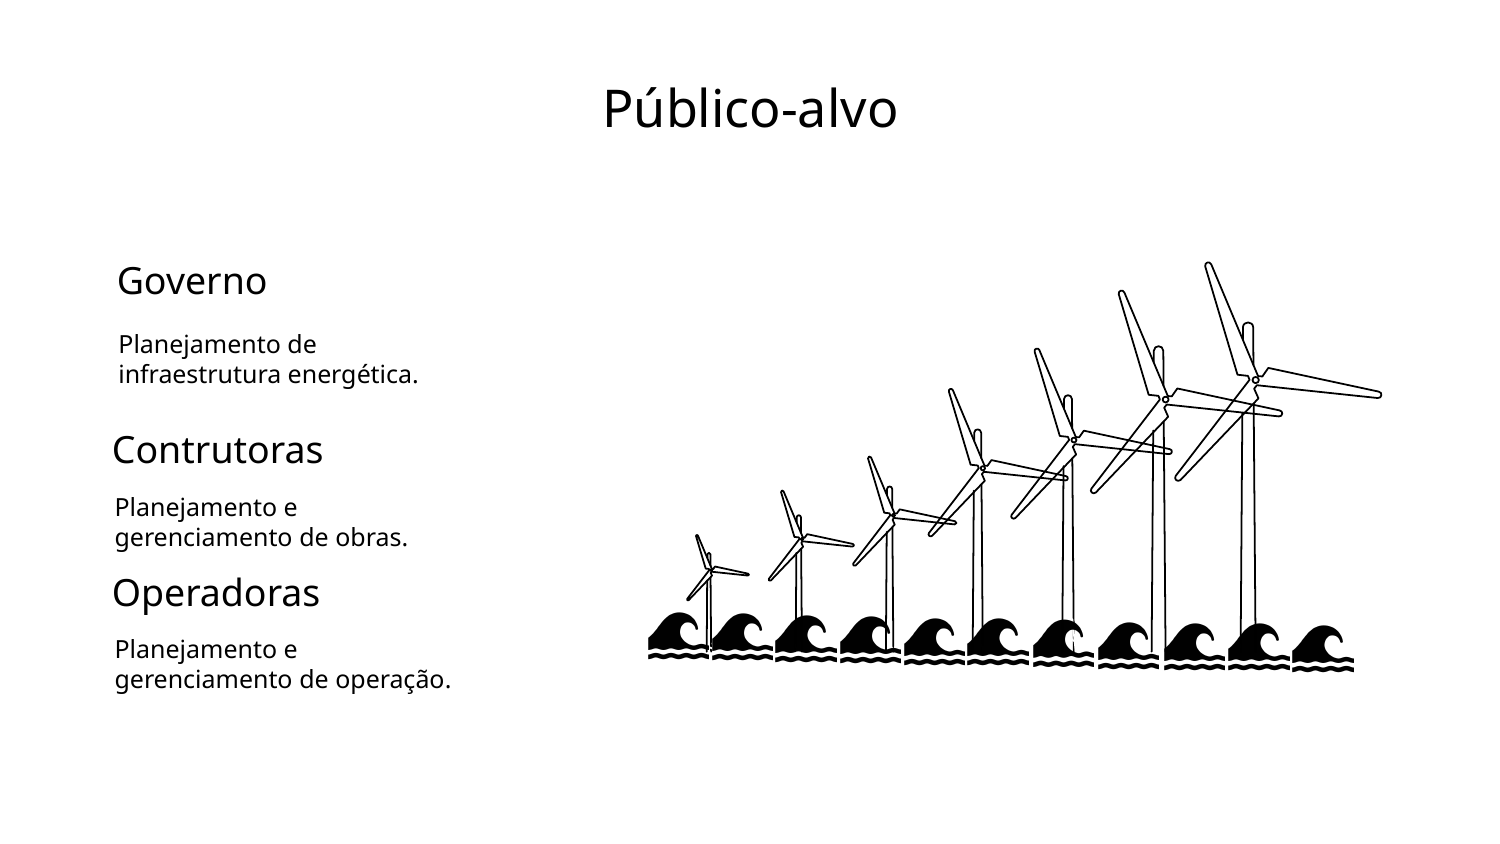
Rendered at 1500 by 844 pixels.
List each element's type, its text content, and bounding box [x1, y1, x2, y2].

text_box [116, 243, 468, 414]
picture [642, 599, 1360, 685]
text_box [686, 260, 1384, 656]
title Público-alvo [75, 67, 1427, 146]
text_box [111, 555, 464, 731]
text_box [111, 413, 464, 555]
